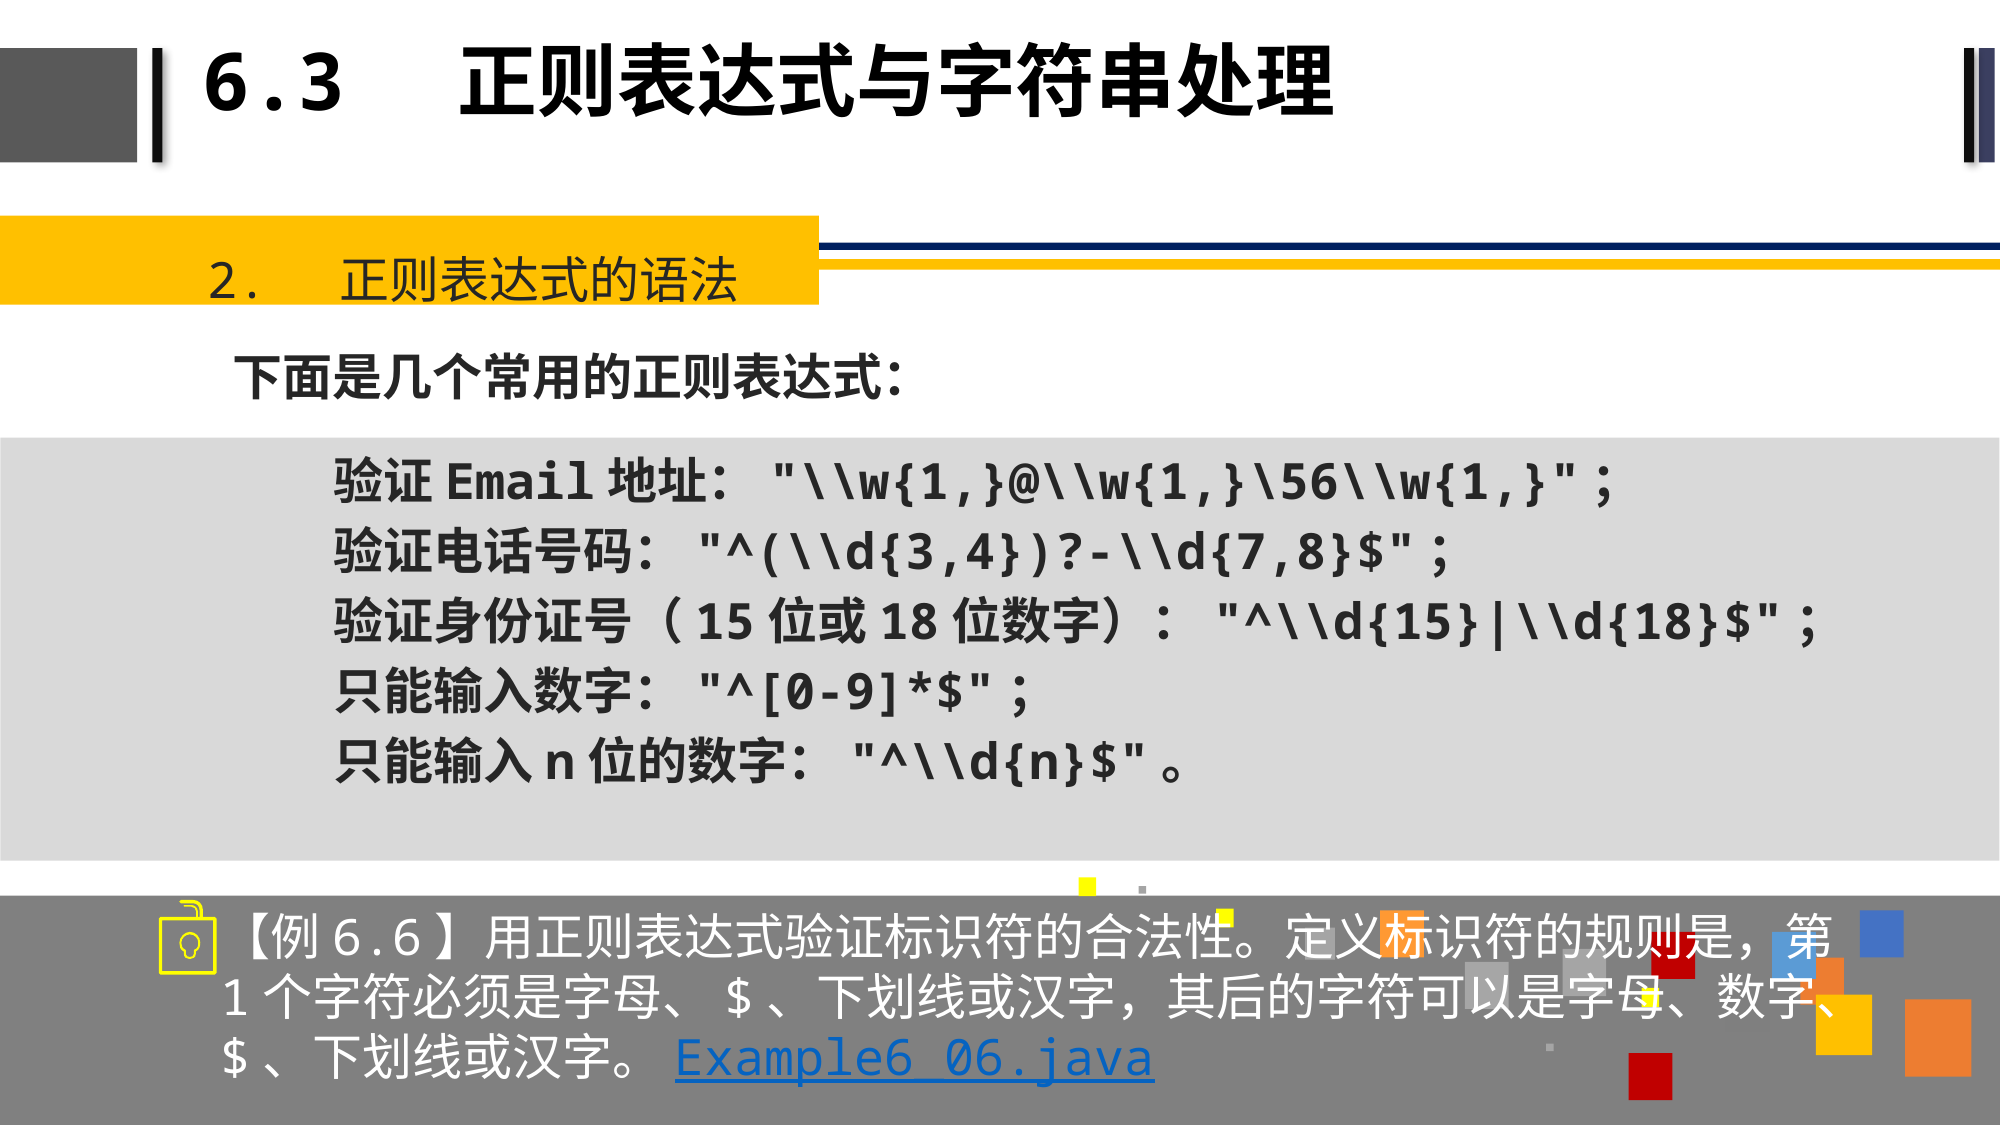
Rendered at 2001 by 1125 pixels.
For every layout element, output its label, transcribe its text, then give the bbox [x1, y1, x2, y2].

title 6.3 正则表达式与字符串处理 [187, 2, 1459, 168]
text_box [0, 208, 2000, 310]
text_box 【例6.6】用正则表达式验证标识符的合法性。定义标识符的规则是，第1个字符必须是字母、$、下划线或汉字，其后的字符可以是字母、数字、$、下划线或汉字。Example6_06.java [200, 895, 1875, 1110]
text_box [1078, 877, 1972, 1101]
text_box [158, 899, 217, 975]
text_box [0, 895, 2000, 1125]
text_box [0, 437, 2000, 862]
text_box 下面是几个常用的正则表达式： 验证Email地址："\\w{1,}@\\w{1,}\56\\w{1,}"； 验证电话号码："^(\\d{3,4})?-\\d{7,8}$"； 验证身份证号（15位或18位数字）："^\\d{15}|\\d{18}$"； 只能输入数字："^[0-9]*$"； 只能输入n位的数字："^\\d{n}$"。 [137, 334, 1912, 850]
